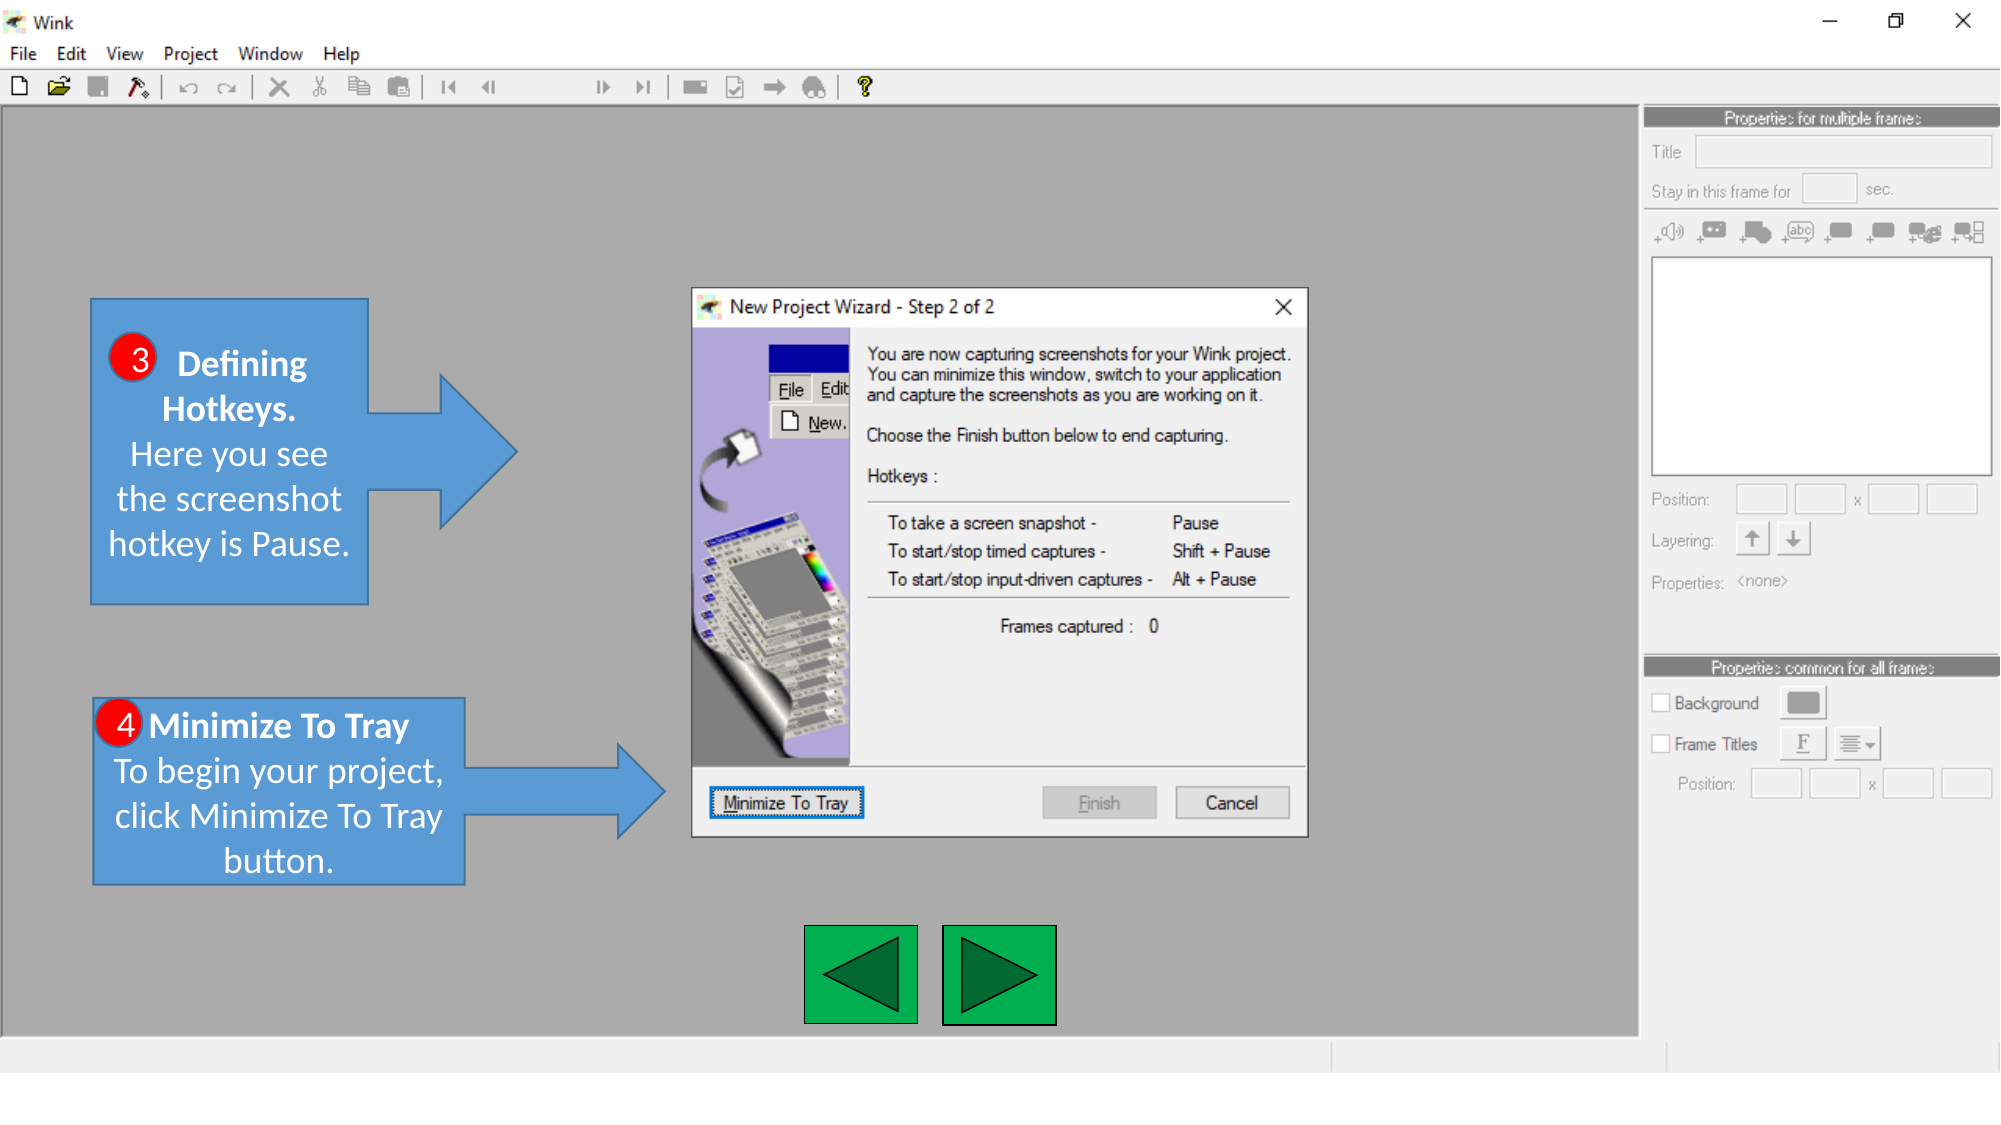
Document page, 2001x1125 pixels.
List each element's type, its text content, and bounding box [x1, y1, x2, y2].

text_box 4 [93, 696, 144, 748]
picture [0, 6, 2000, 1073]
text_box Minimize To Tray To begin your project, click Minimize To Tray button. [92, 696, 667, 886]
text_box 3 [108, 331, 158, 383]
text_box [942, 925, 1056, 1025]
text_box [804, 925, 918, 1024]
text_box Defining Hotkeys. Here you see the screenshot hotkey is Pause. [90, 297, 519, 606]
